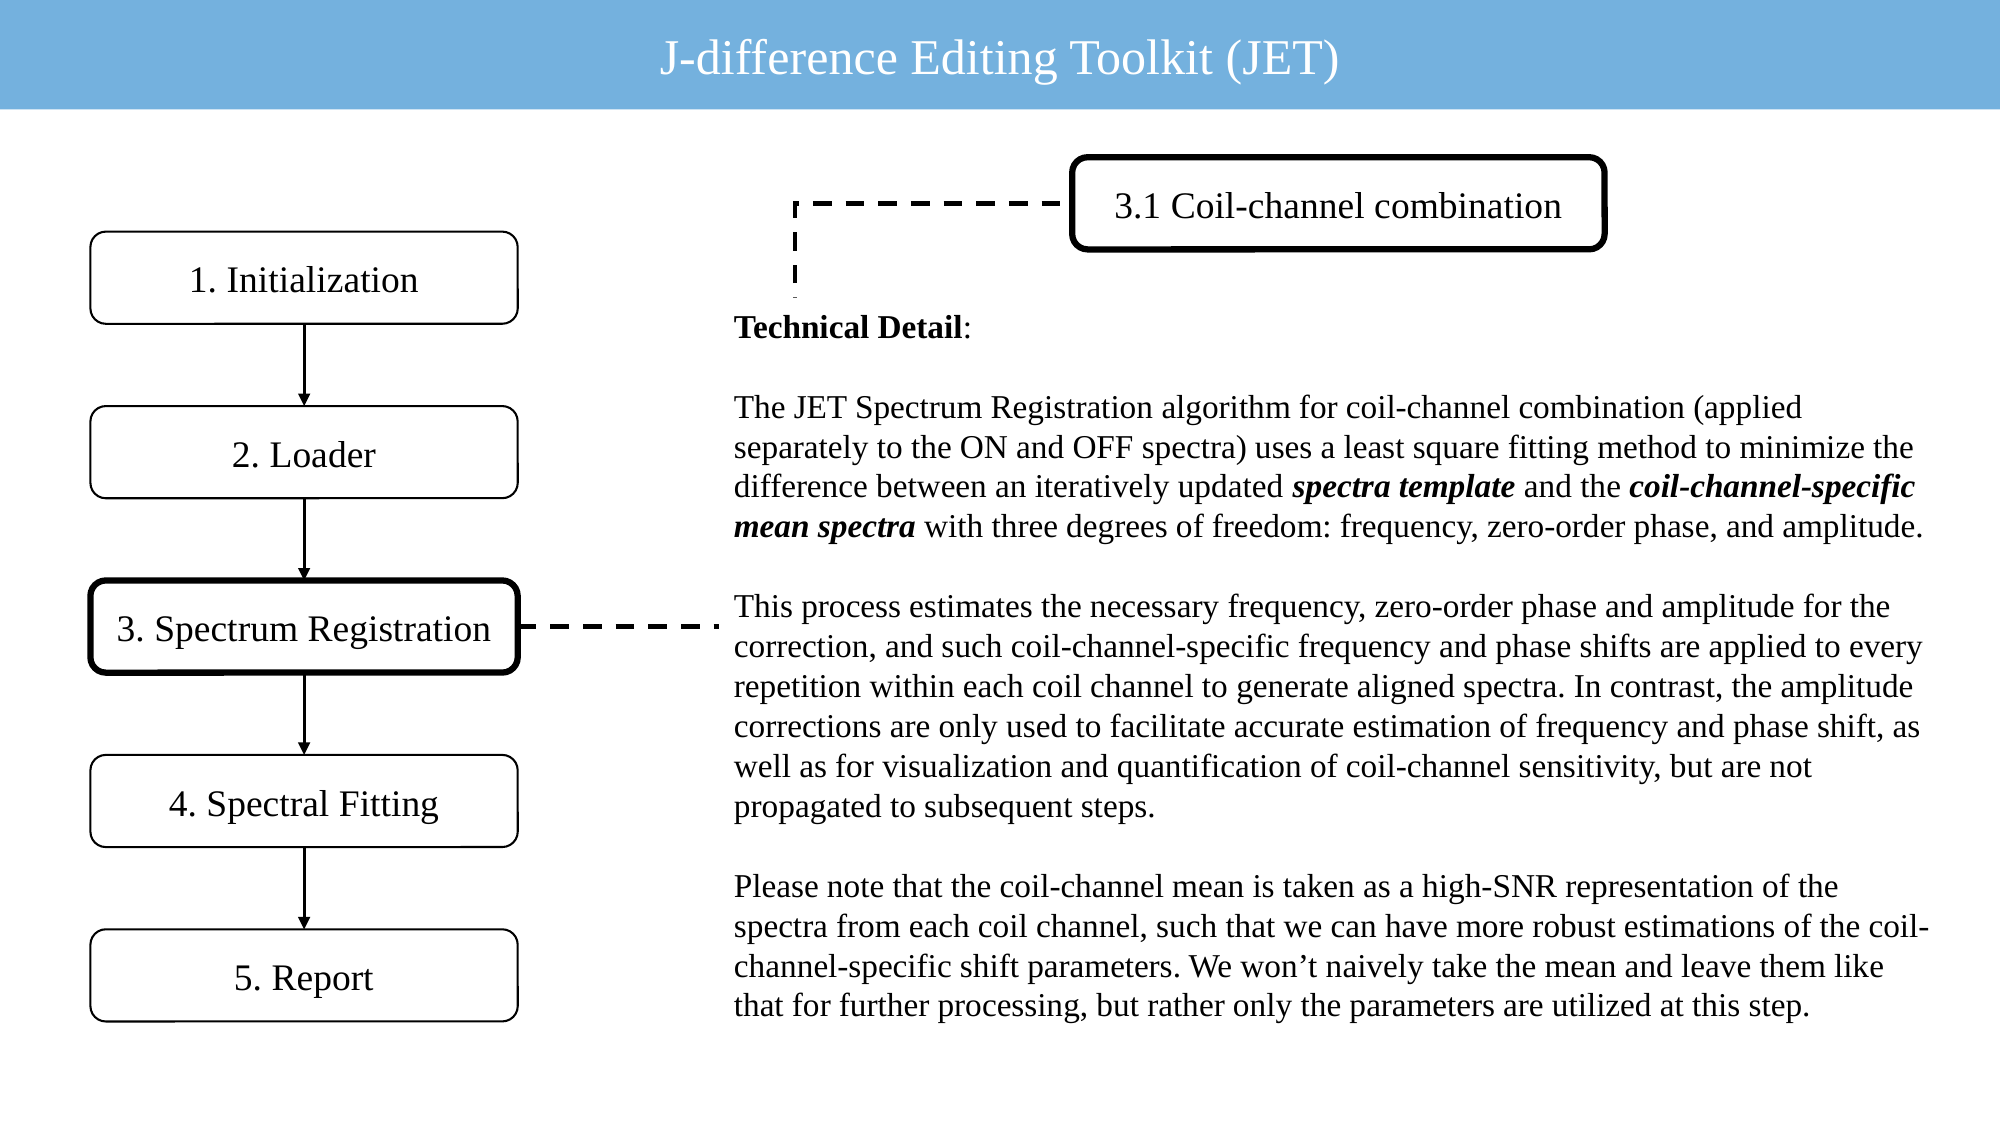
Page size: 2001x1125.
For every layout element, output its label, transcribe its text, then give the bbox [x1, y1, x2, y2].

text_box 4. Spectral Fitting [89, 753, 519, 849]
text_box 5. Report [89, 928, 519, 1023]
text_box J-difference Editing Toolkit (JET) [0, 0, 2000, 110]
text_box 1. Initialization [89, 230, 517, 325]
text_box 3.1 Coil-channel combination [1071, 156, 1606, 251]
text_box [517, 203, 1073, 627]
text_box 3. Spectrum Registration [89, 579, 519, 674]
text_box 2. Loader [89, 405, 517, 500]
text_box Technical Detail: The JET Spectrum Registration algorithm for coil-channel combination (applied separately to the ON and OFF spectra) uses a least square fitting method to minimize the difference between an iteratively updated spectra template and the coil-channel-specific mean spectra with three degrees of freedom: frequency, zero-order phase, and amplitude. This process estimates the necessary frequency, zero-order phase and amplitude for the correction, and such coil-channel-specific frequency and phase shifts are applied to every repetition within each coil channel to generate aligned spectra. In contrast, the amplitude corrections are only used to facilitate accurate estimation of frequency and phase shift, as well as for visualization and quantification of coil-channel sensitivity, but are not propagated to subsequent steps. Please note that the coil-channel mean is taken as a high-SNR representation of the spectra from each coil channel, such that we can have more robust estimations of the coil-channel-specific shift parameters. We won’t naively take the mean and leave them like that for further processing, but rather only the parameters are utilized at this step. [718, 297, 1951, 1056]
